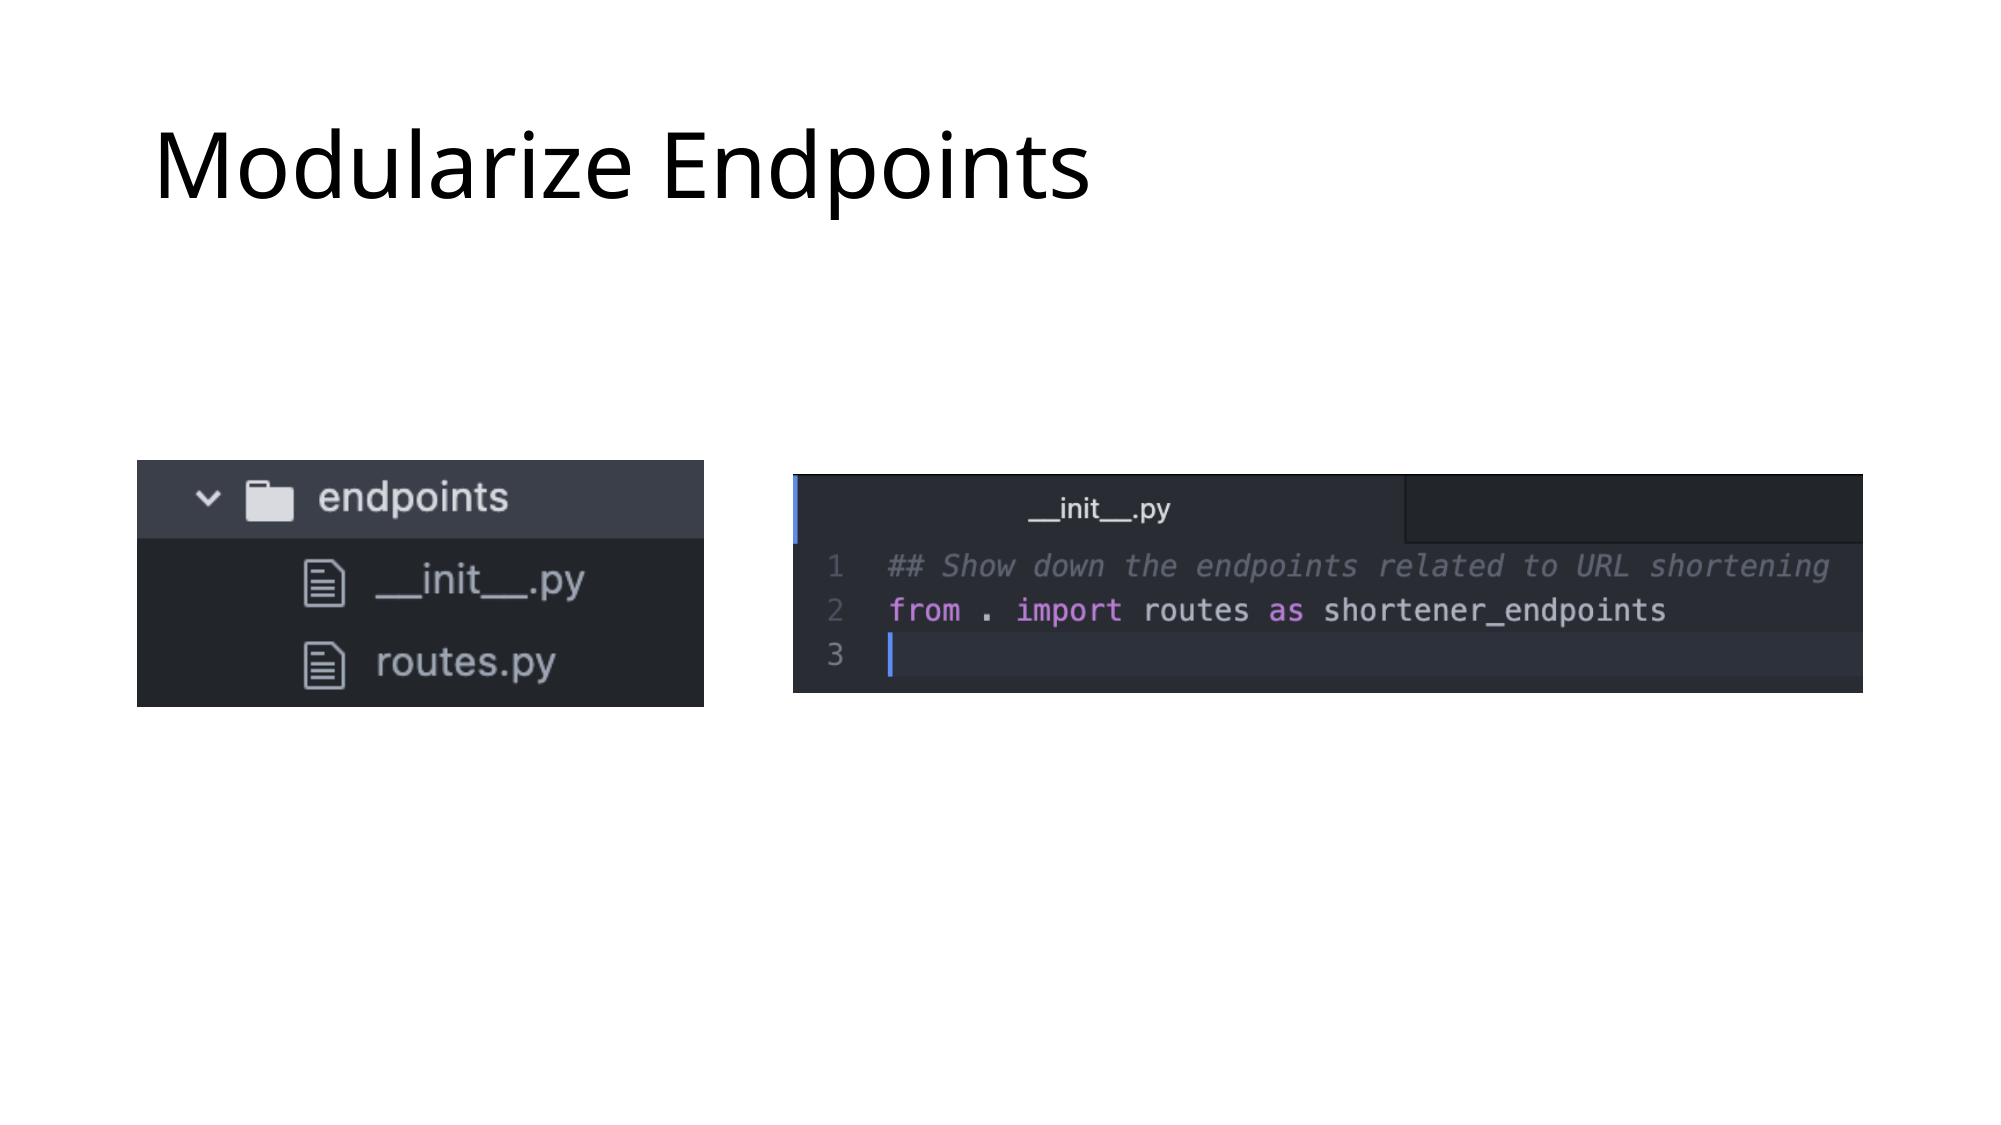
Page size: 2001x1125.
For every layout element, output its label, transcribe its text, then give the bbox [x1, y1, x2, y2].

picture [137, 460, 704, 707]
title Modularize Endpoints [137, 59, 1863, 278]
picture [793, 474, 1863, 693]
